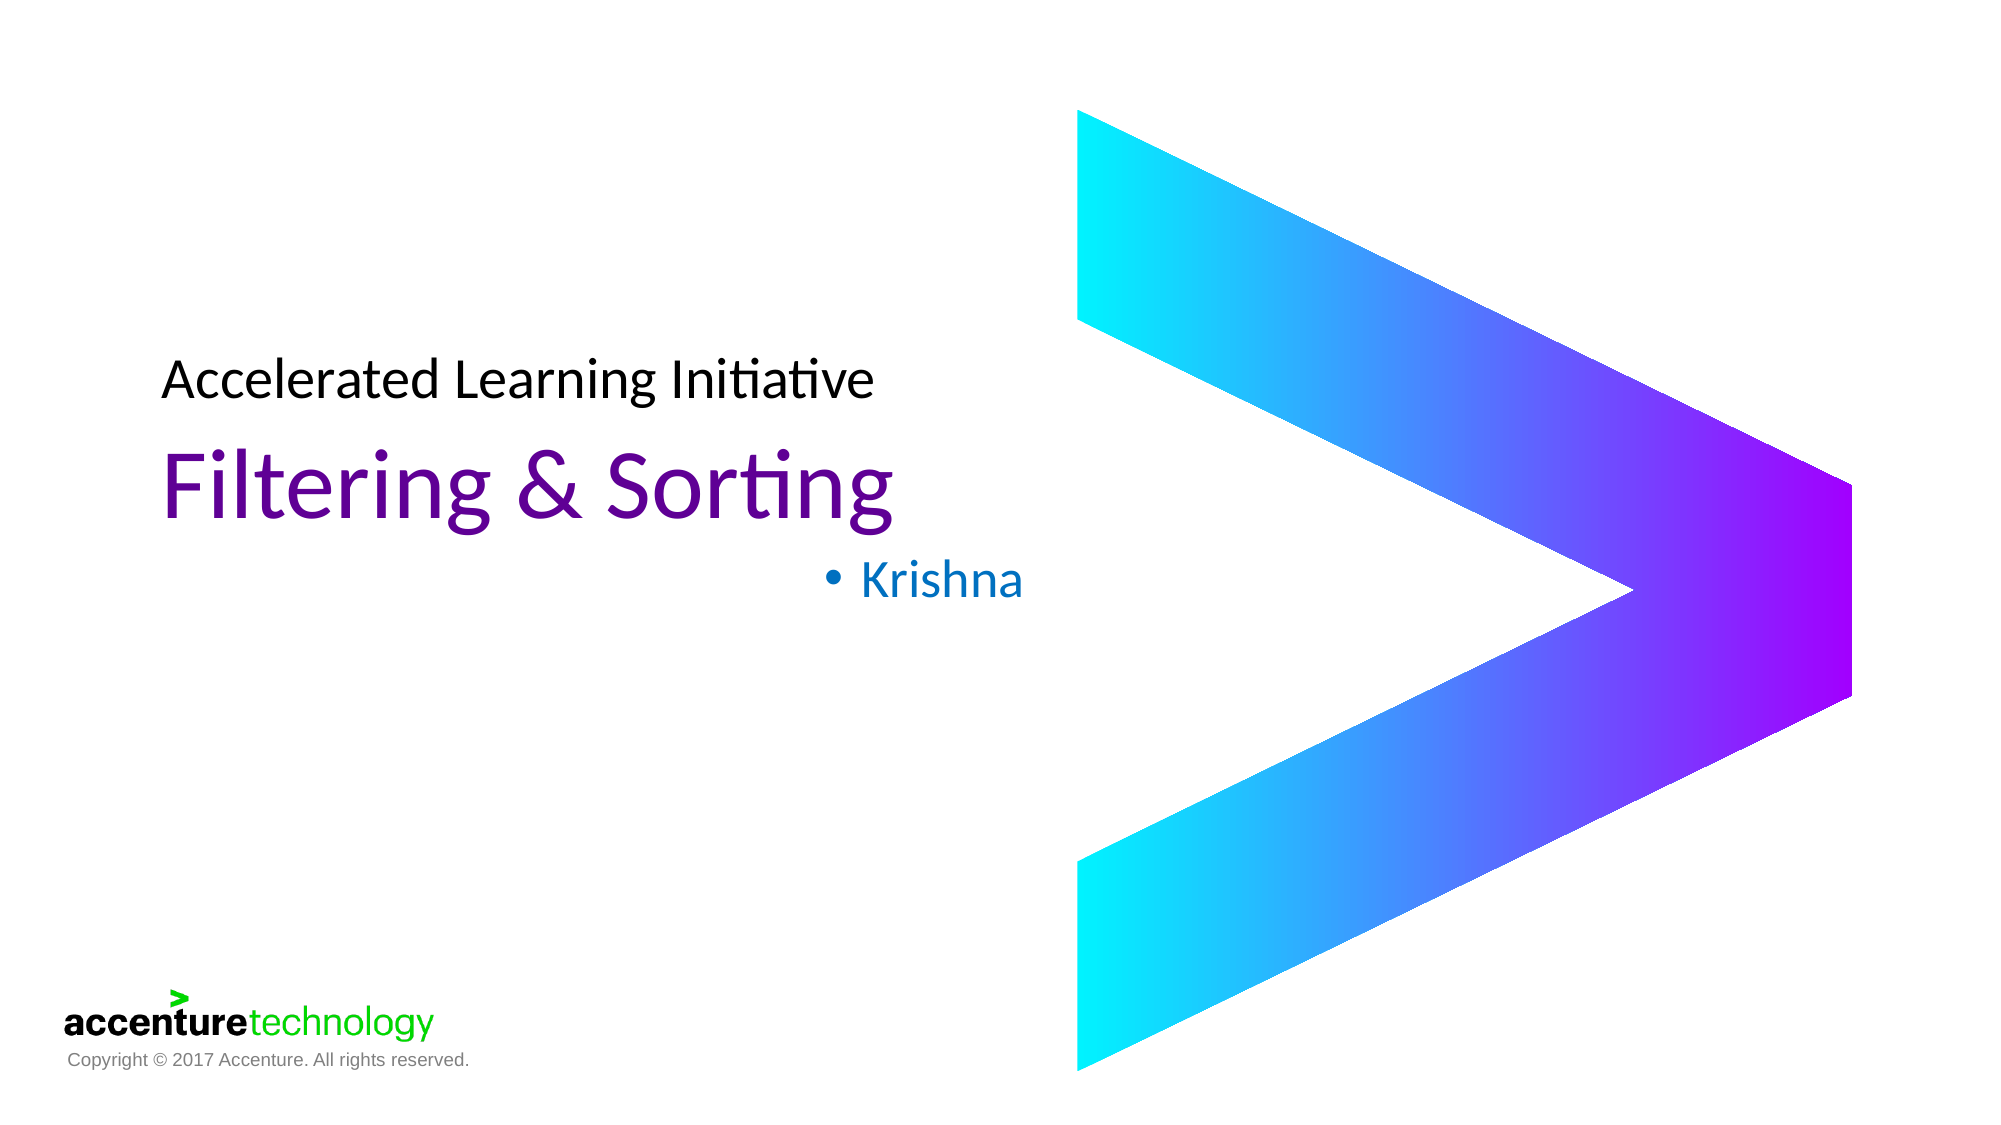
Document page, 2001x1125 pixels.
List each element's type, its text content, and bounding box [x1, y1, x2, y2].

picture [63, 988, 434, 1042]
footer Copyright © 2017 Accenture. All rights reserved. [52, 1047, 990, 1072]
text_box [1077, 109, 1852, 1072]
text_box Accelerated Learning Initiative Filtering & Sorting Krishna [146, 341, 1040, 729]
